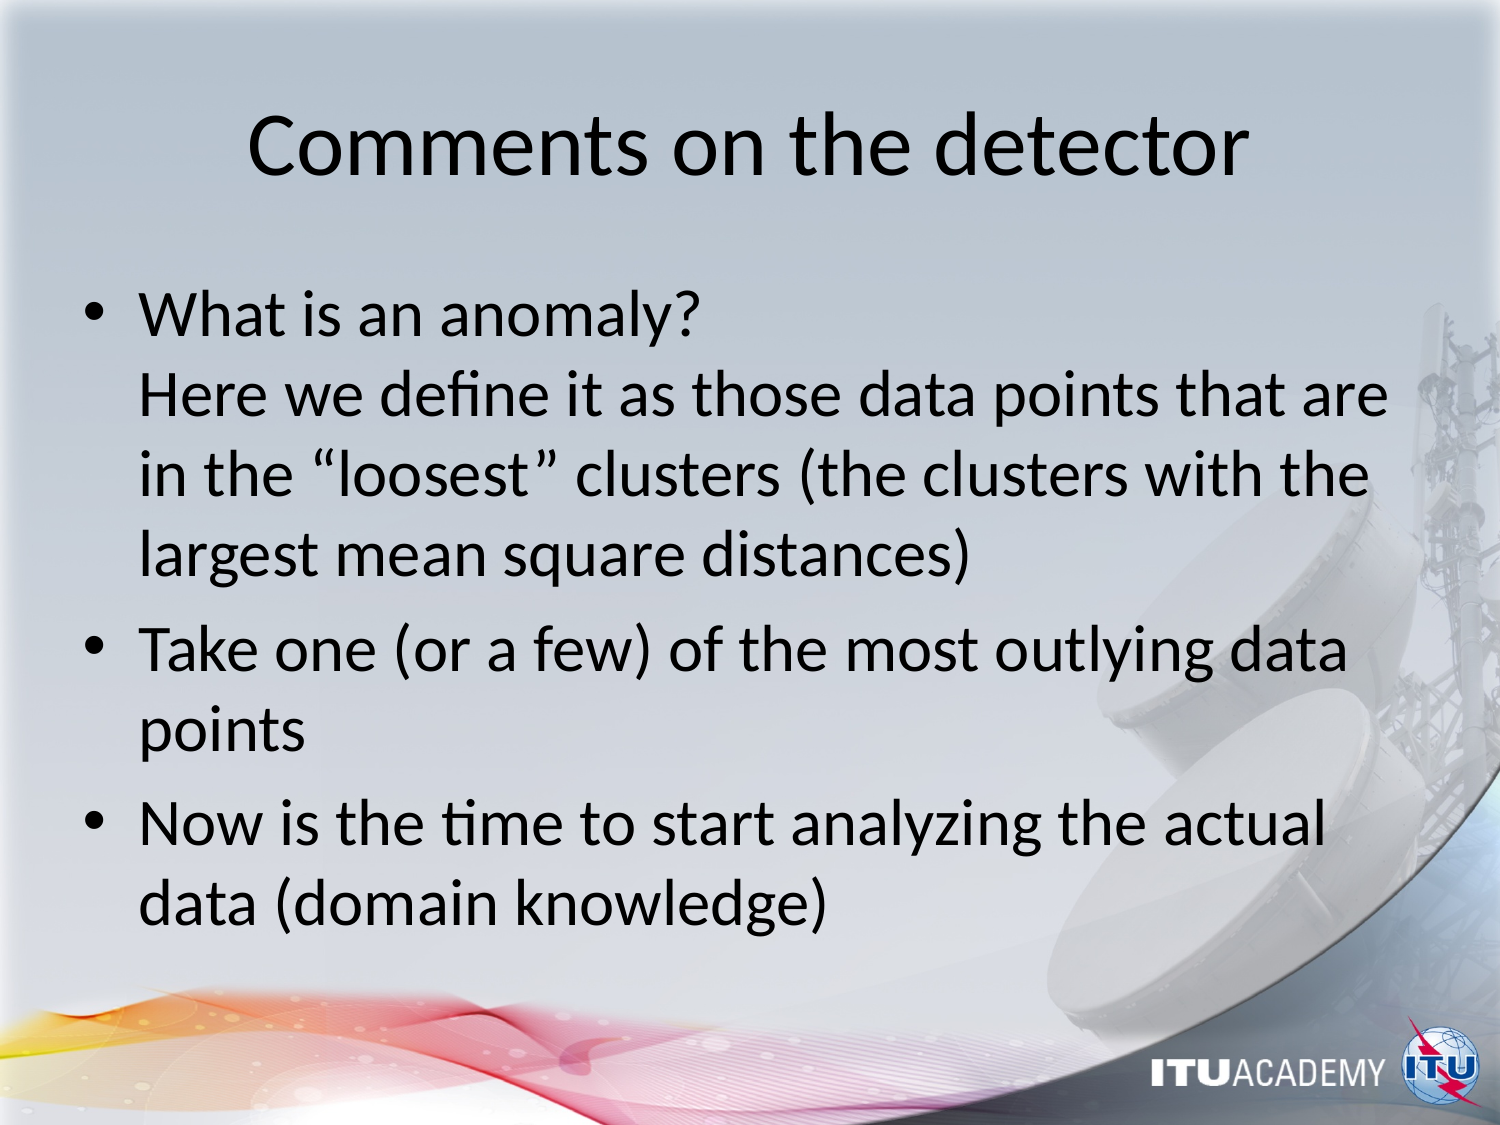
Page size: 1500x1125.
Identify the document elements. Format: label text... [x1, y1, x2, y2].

list What is an anomaly? Here we define it as those data points that are in the “loosest” clusters (the clusters with the largest mean square distances) Take one (or a few) of the most outlying data points Now is the time to start analyzing the actual data (domain knowledge) [74, 261, 1426, 1006]
title Comments on the detector [74, 44, 1426, 234]
picture [0, 0, 1500, 1125]
